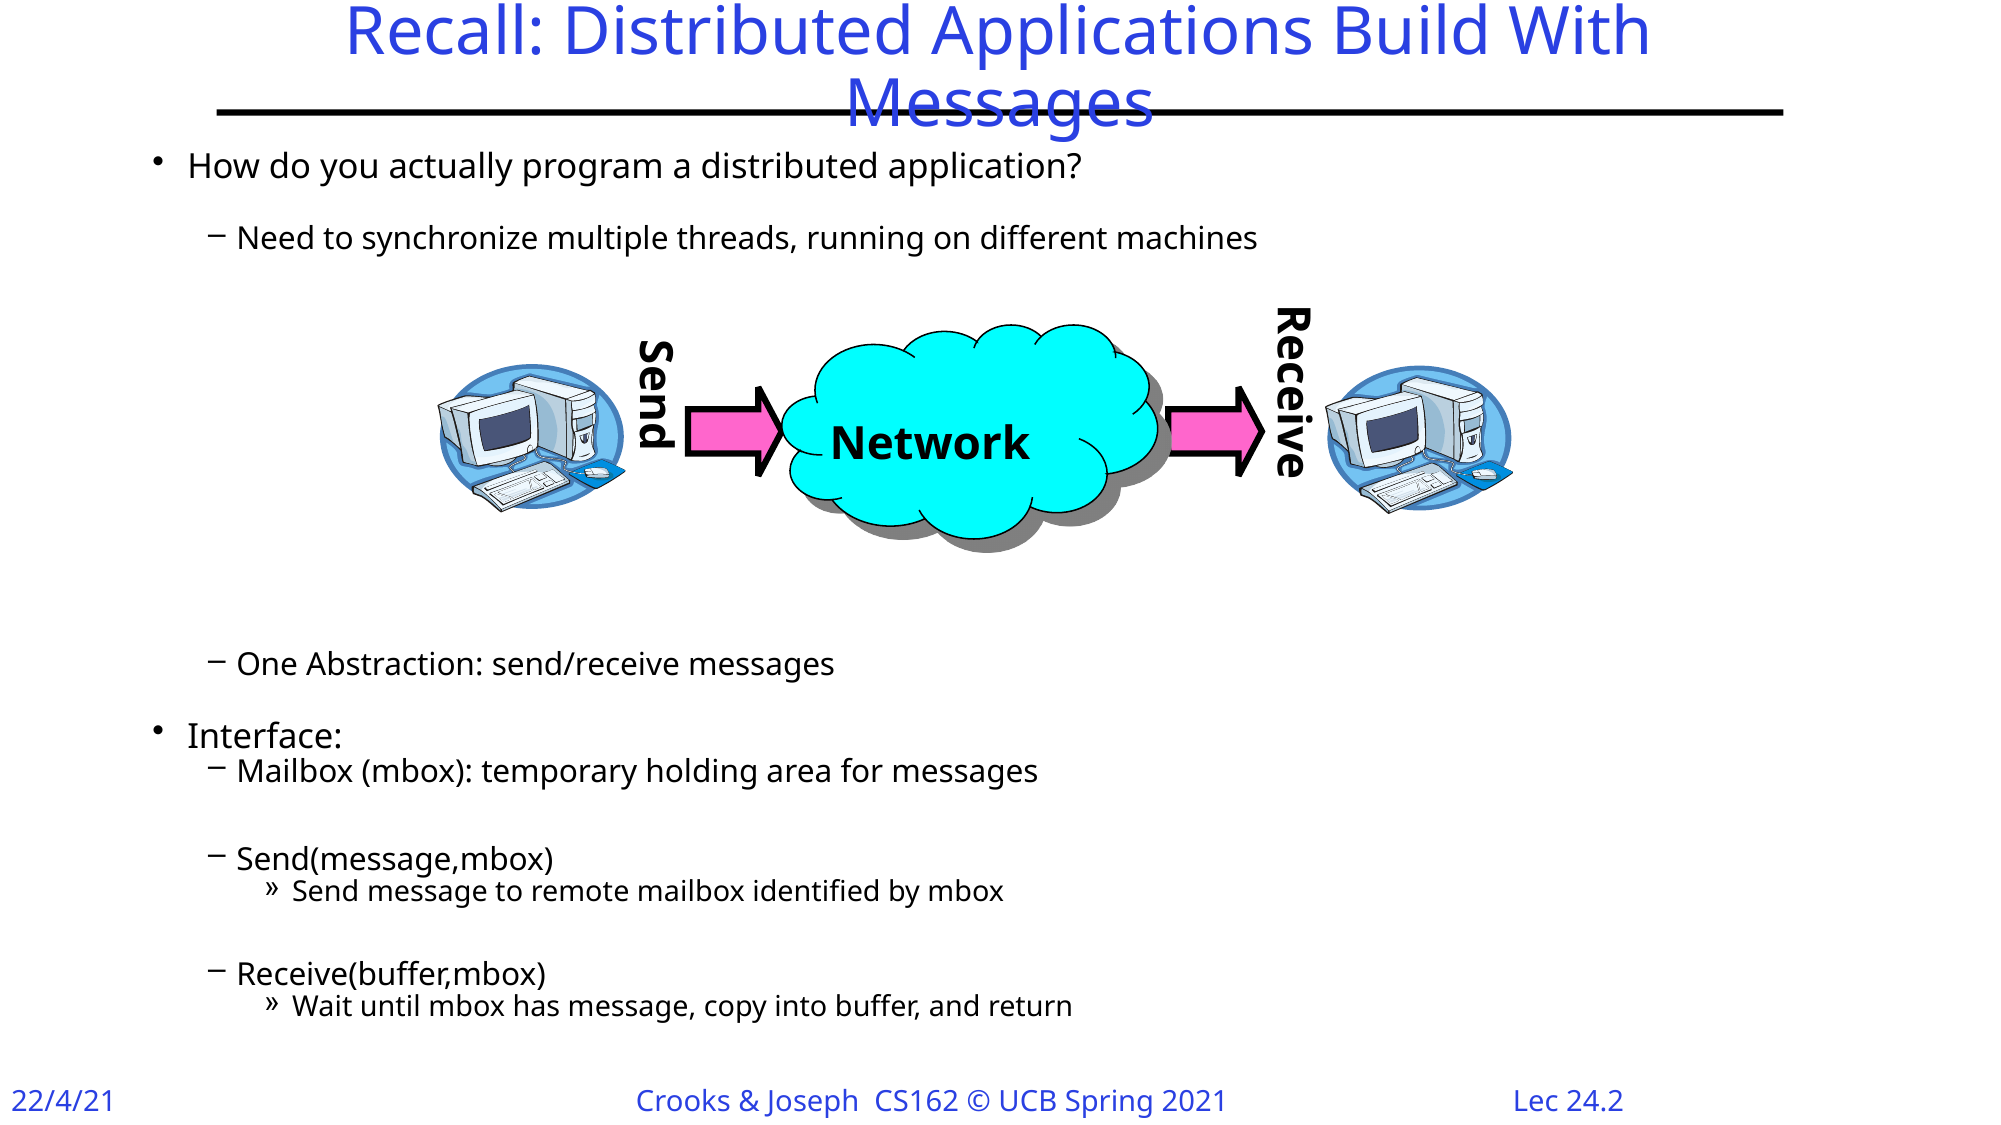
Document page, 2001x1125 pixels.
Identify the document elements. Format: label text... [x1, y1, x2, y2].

list How do you actually program a distributed application? Need to synchronize multiple threads, running on different machines One Abstraction: send/receive messages Interface: Mailbox (mbox): temporary holding area for messages Send(message,mbox) Send message to remote mailbox identified by mbox Receive(buffer,mbox) Wait until mbox has message, copy into buffer, and return [137, 145, 1838, 1033]
title Recall: Distributed Applications Build With Messages [187, 24, 1813, 113]
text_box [437, 324, 1514, 540]
